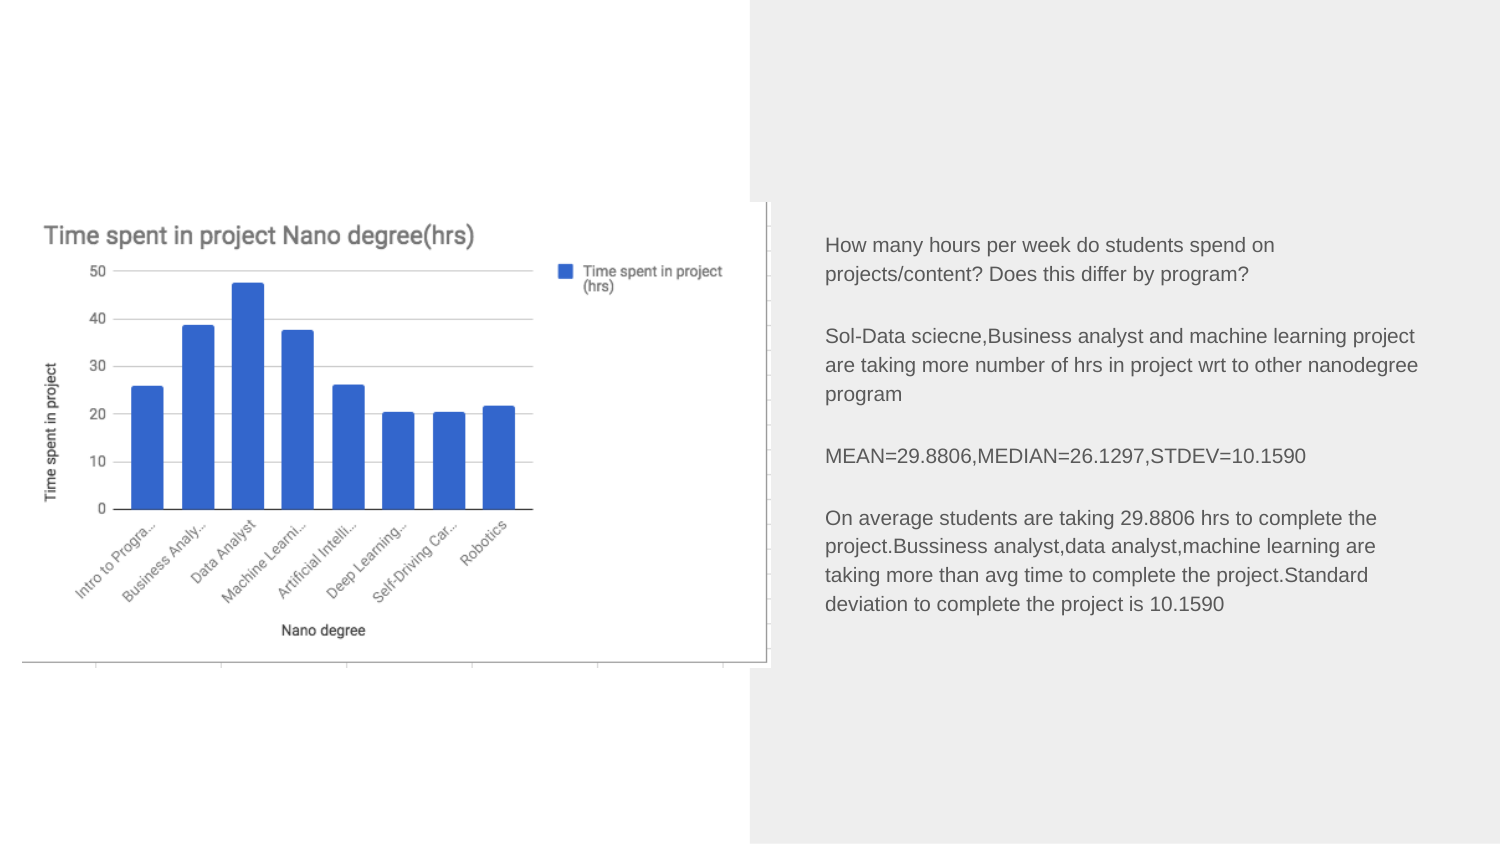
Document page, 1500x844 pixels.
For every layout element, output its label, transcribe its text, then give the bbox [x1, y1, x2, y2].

list How many hours per week do students spend on projects/content? Does this differ by program? Sol-Data sciecne,Business analyst and machine learning project are taking more number of hrs in project wrt to other nanodegree program MEAN=29.8806,MEDIAN=26.1297,STDEV=10.1590 On average students are taking 29.8806 hrs to complete the project.Bussiness analyst,data analyst,machine learning are taking more than avg time to complete the project.Standard deviation to complete the project is 10.1590 [810, 118, 1440, 725]
picture [21, 201, 771, 668]
